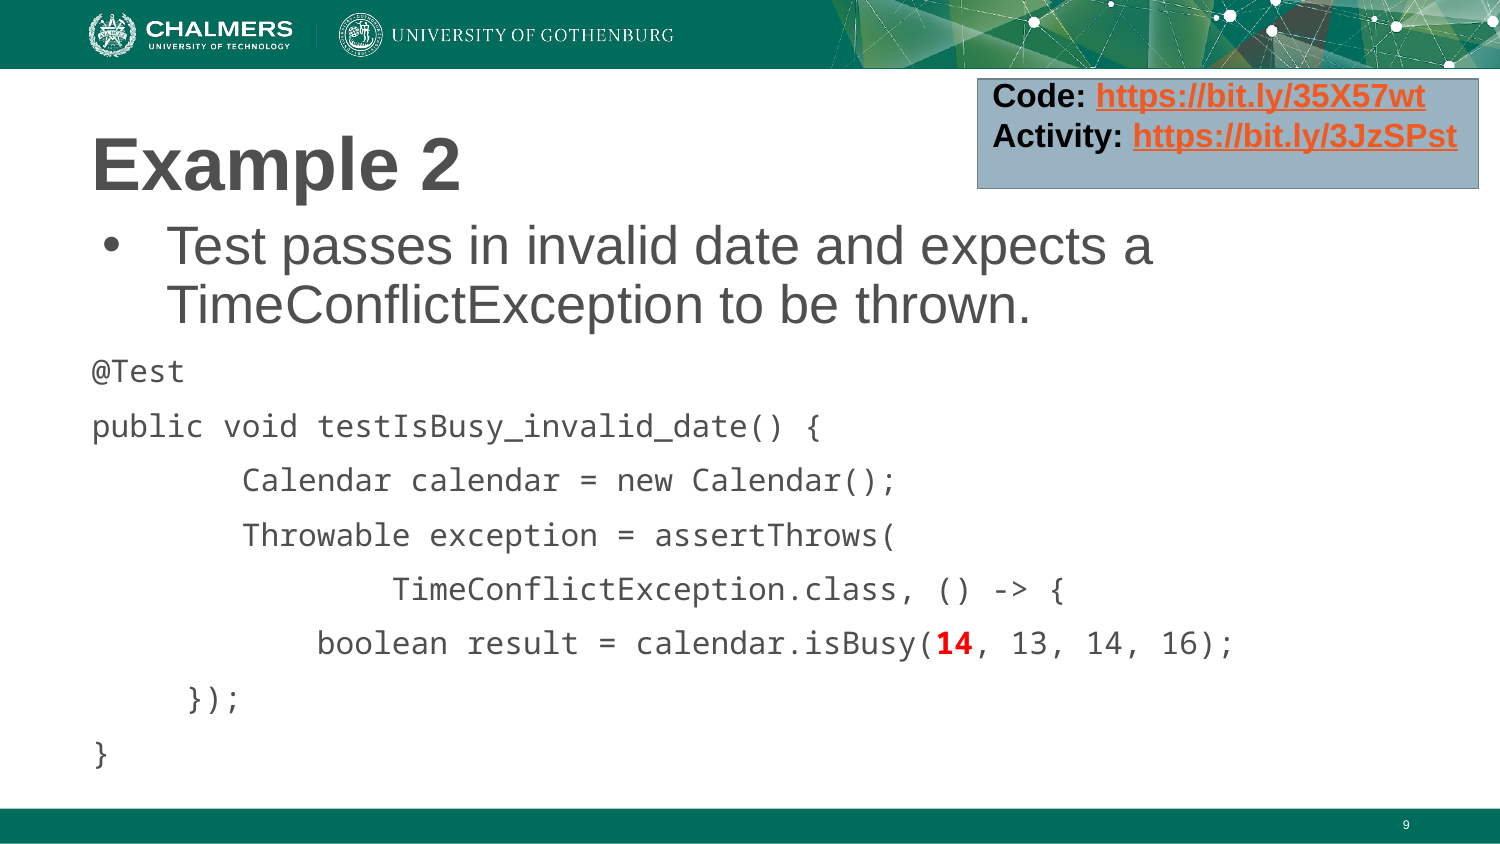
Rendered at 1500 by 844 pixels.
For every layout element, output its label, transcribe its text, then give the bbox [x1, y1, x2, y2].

picture [759, 0, 1500, 68]
picture [64, 0, 696, 85]
text_box Code: https://bit.ly/35X57wt Activity: https://bit.ly/3JzSPst [977, 78, 1479, 189]
list Test passes in invalid date and expects a TimeConflictException to be thrown. @Test public void testIsBusy_invalid_date() { Calendar calendar = new Calendar(); Throwable exception = assertThrows( TimeConflictException.class, () -> { boolean result = calendar.isBusy(14, 13, 14, 16); }); } [76, 210, 1425, 782]
slide_number ‹#› [1074, 809, 1425, 844]
title Example 2 [76, 100, 1425, 210]
